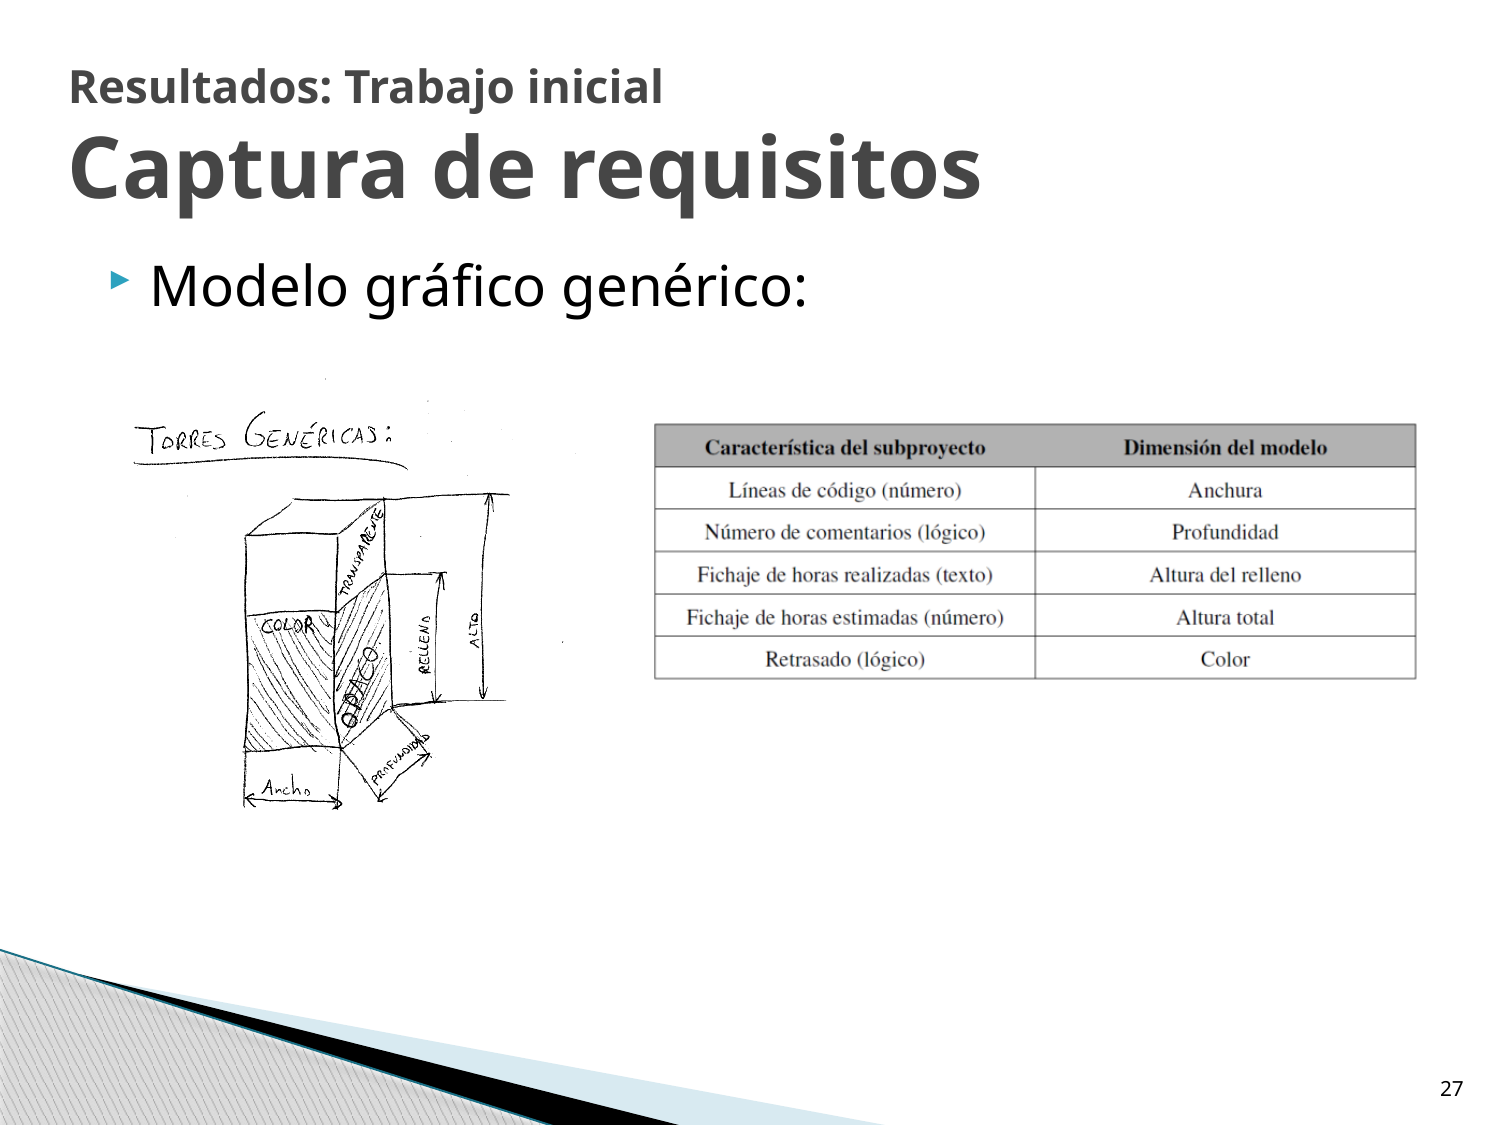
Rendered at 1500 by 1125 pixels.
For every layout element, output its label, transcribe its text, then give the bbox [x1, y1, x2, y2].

slide_number 27 [1418, 1051, 1479, 1112]
title Resultados: Trabajo inicial Captura de requisitos [53, 42, 1471, 231]
list Modelo gráfico genérico: [75, 243, 1425, 986]
picture [650, 420, 1420, 683]
picture [88, 373, 590, 847]
